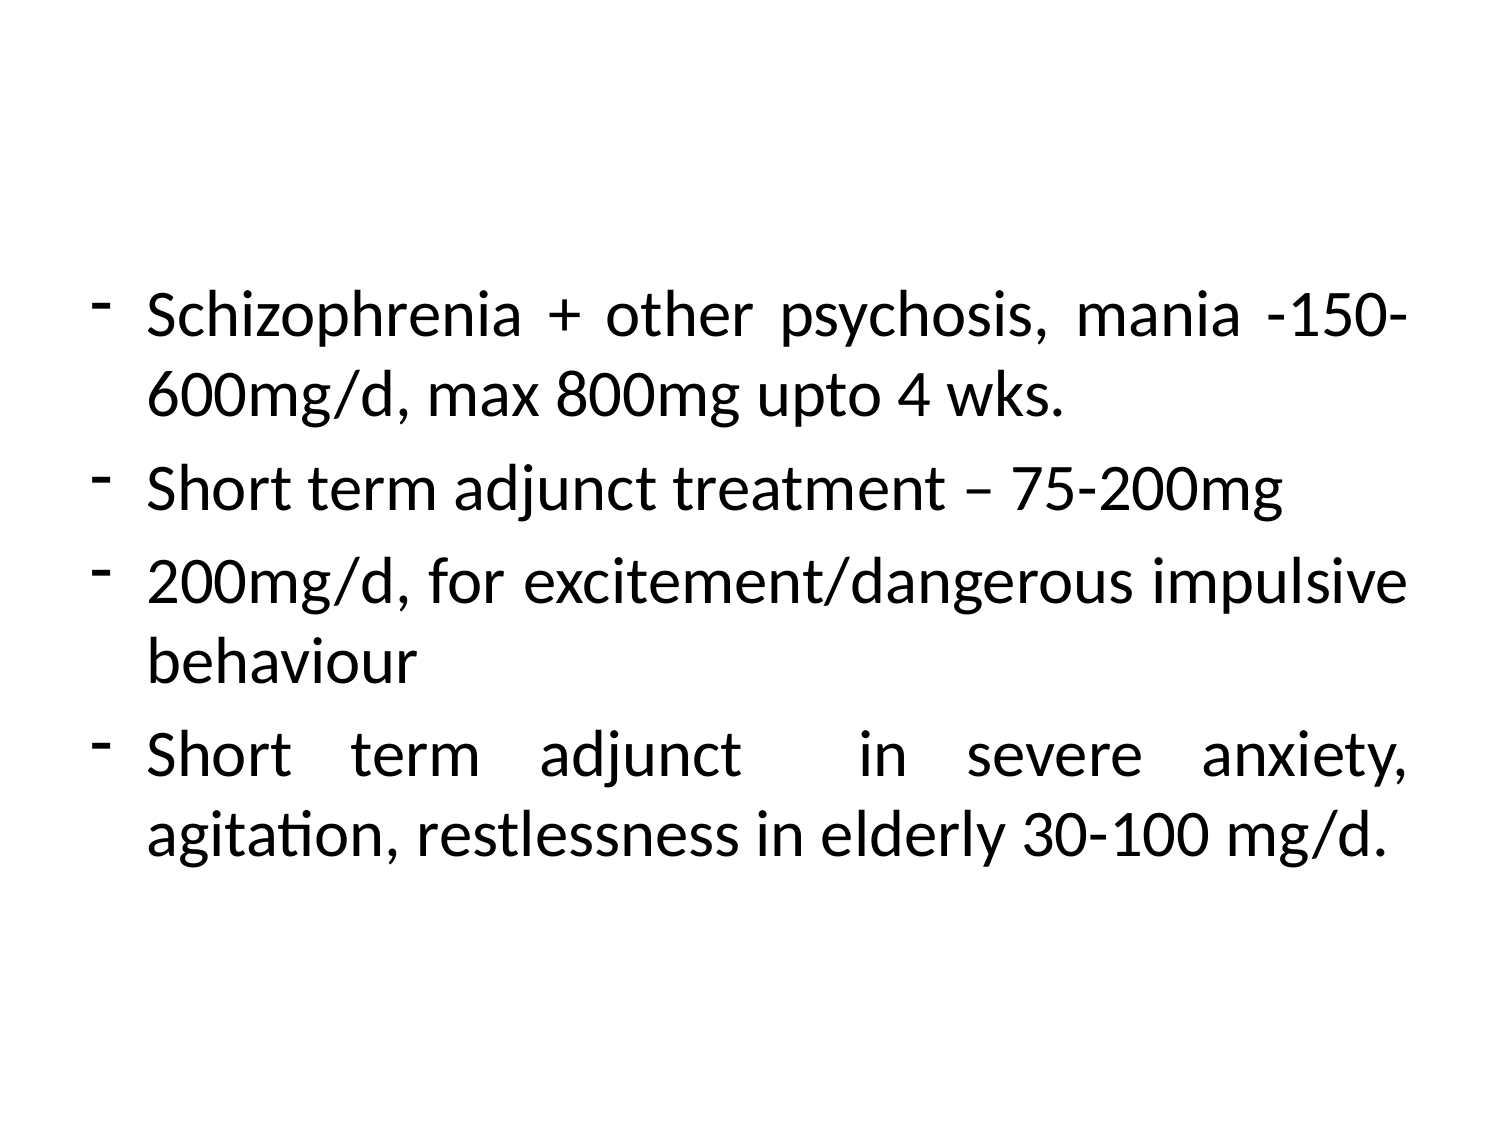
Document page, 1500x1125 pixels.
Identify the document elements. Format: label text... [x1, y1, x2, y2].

list Schizophrenia + other psychosis, mania -150-600mg/d, max 800mg upto 4 wks. Short term adjunct treatment – 75-200mg 200mg/d, for excitement/dangerous impulsive behaviour Short term adjunct in severe anxiety, agitation, restlessness in elderly 30-100 mg/d. [75, 262, 1425, 1005]
